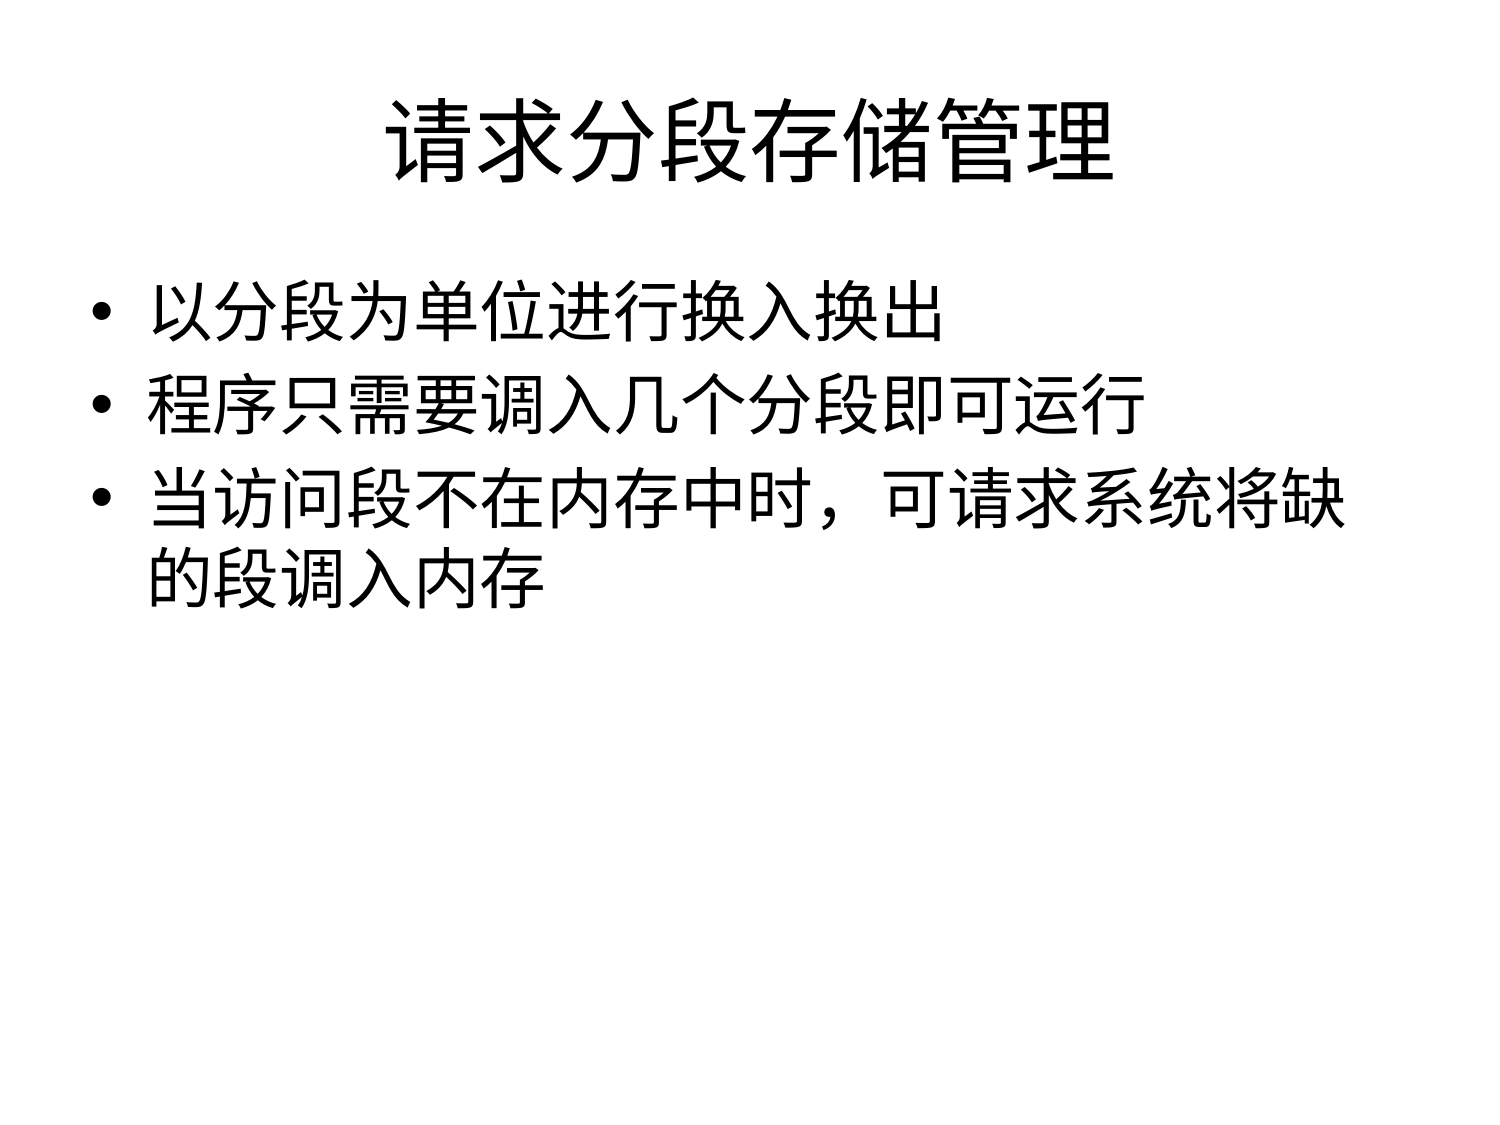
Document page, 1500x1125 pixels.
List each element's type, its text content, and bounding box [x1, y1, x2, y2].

list 以分段为单位进行换入换出 程序只需要调入几个分段即可运行 当访问段不在内存中时，可请求系统将缺的段调入内存 [75, 262, 1425, 1005]
title 请求分段存储管理 [75, 45, 1425, 233]
